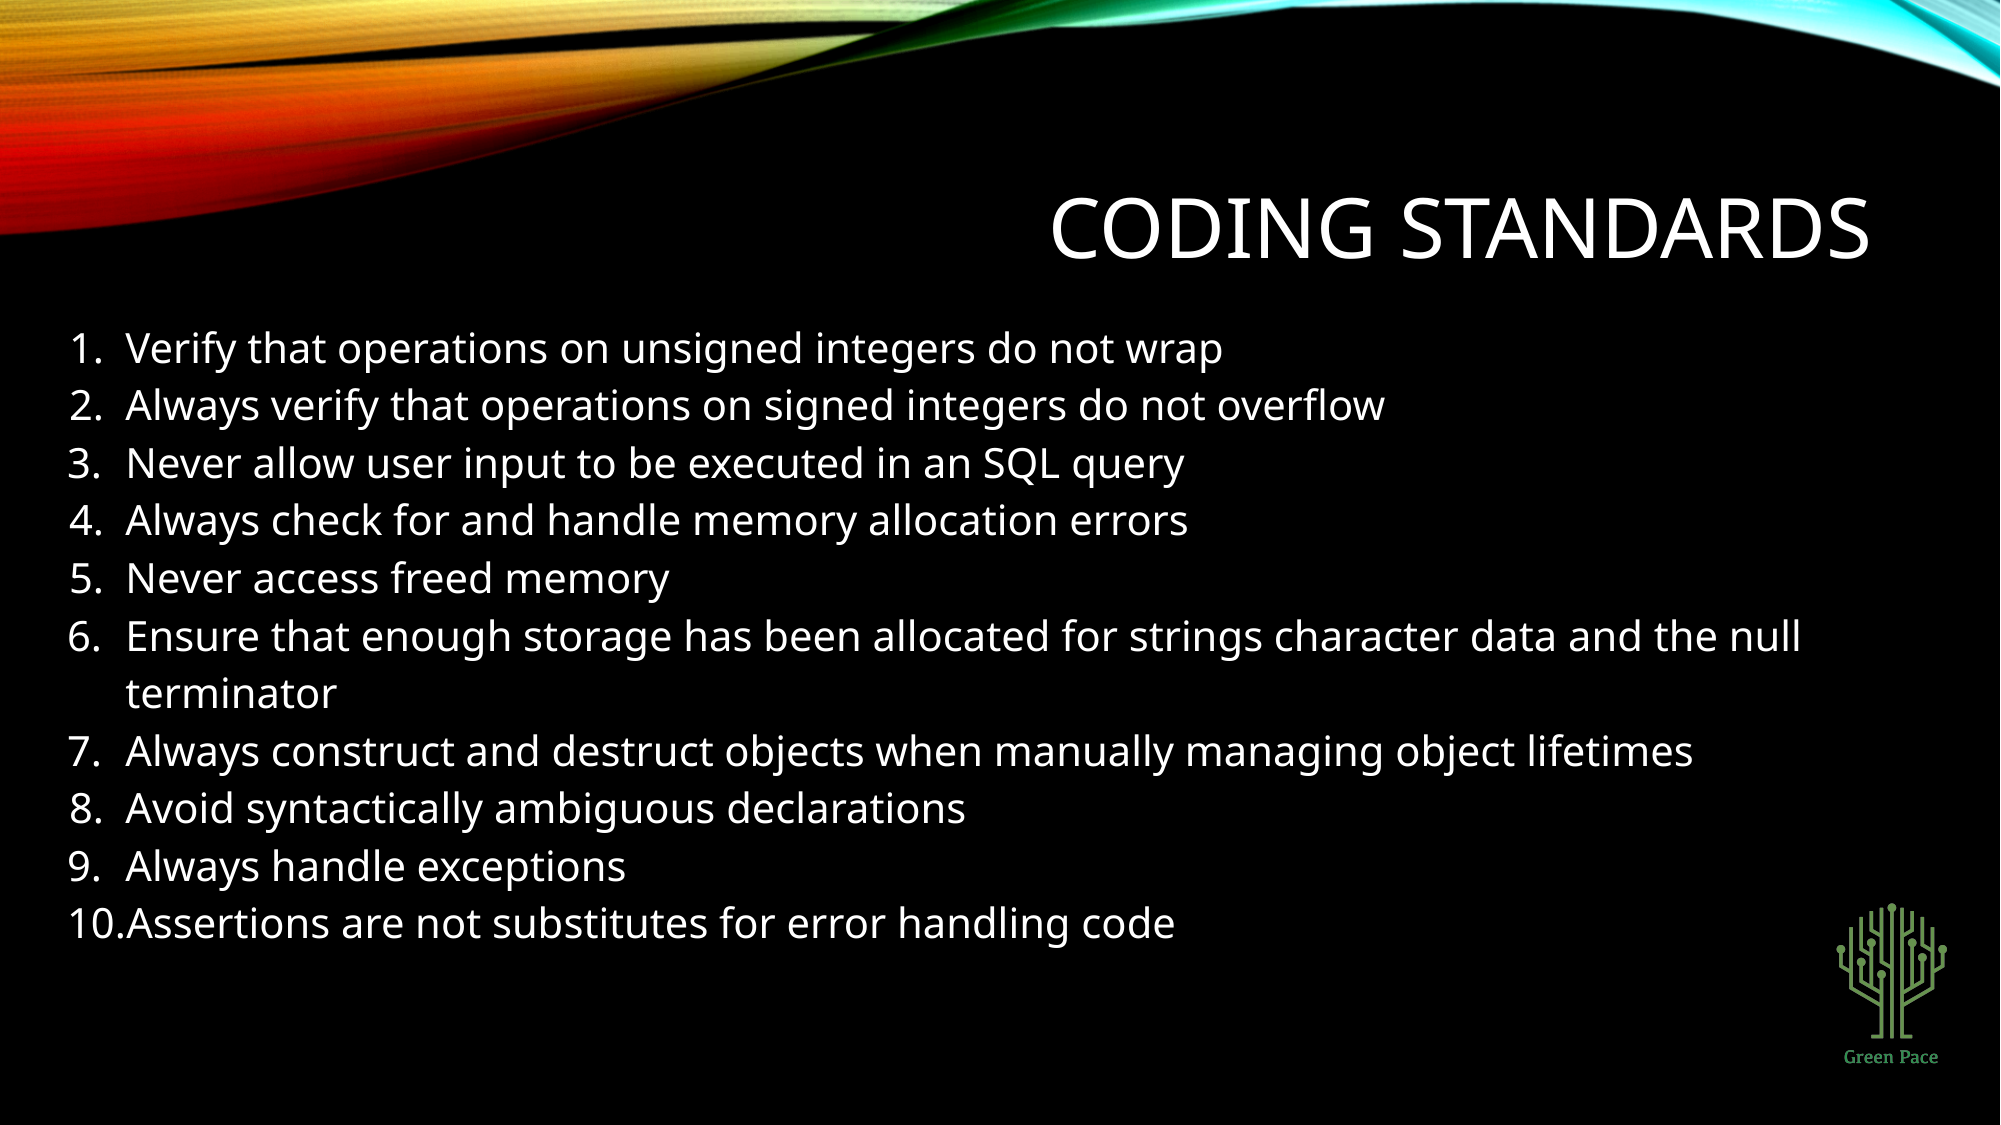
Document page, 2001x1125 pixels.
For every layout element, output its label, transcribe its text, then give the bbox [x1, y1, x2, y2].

list Verify that operations on unsigned integers do not wrap Always verify that operations on signed integers do not overflow Never allow user input to be executed in an SQL query Always check for and handle memory allocation errors Never access freed memory Ensure that enough storage has been allocated for strings character data and the null terminator Always construct and destruct objects when manually managing object lifetimes Avoid syntactically ambiguous declarations Always handle exceptions Assertions are not substitutes for error handling code [35, 306, 1964, 1097]
title CODING STANDARDS [474, 125, 1888, 306]
picture [0, 0, 2000, 237]
picture [1817, 892, 1964, 1082]
